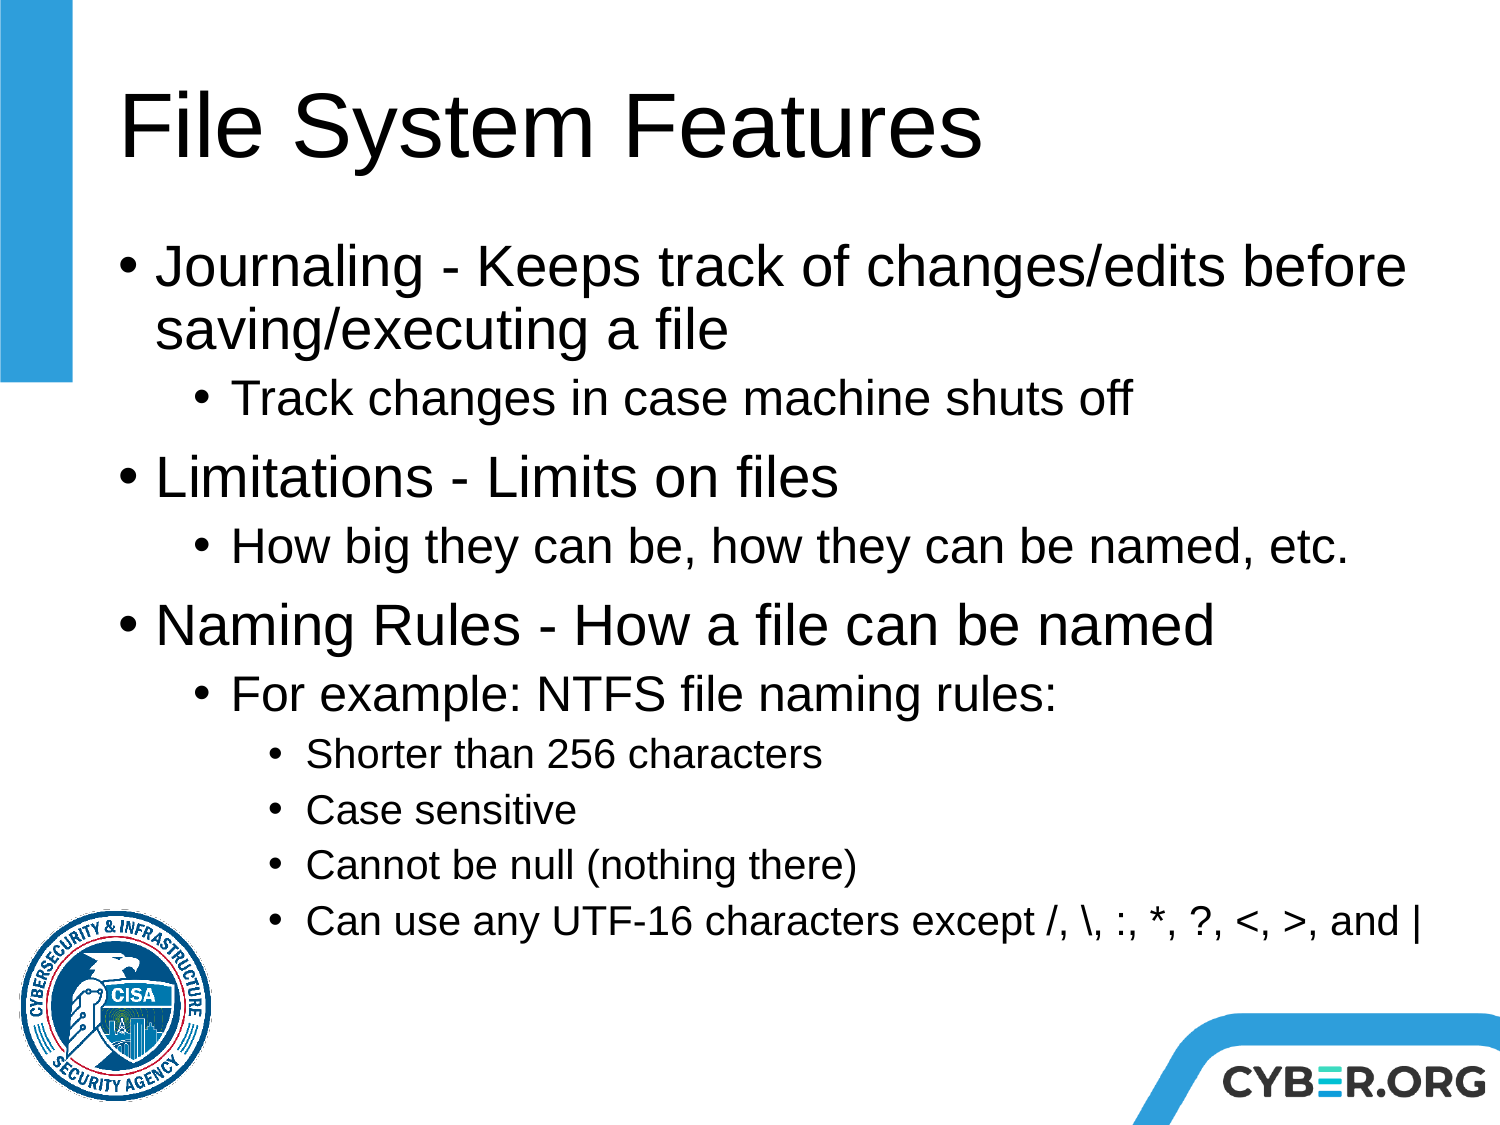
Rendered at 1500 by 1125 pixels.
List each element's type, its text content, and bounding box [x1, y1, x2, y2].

picture [0, 0, 1500, 1125]
title File System Features [103, 59, 1397, 197]
list Journaling - Keeps track of changes/edits before saving/executing a file Track changes in case machine shuts off Limitations - Limits on files How big they can be, how they can be named, etc. Naming Rules - How a file can be named For example: NTFS file naming rules: Shorter than 256 characters Case sensitive Cannot be null (nothing there) Can use any UTF-16 characters except /, \, :, *, ?, <, >, and | [103, 228, 1467, 1014]
